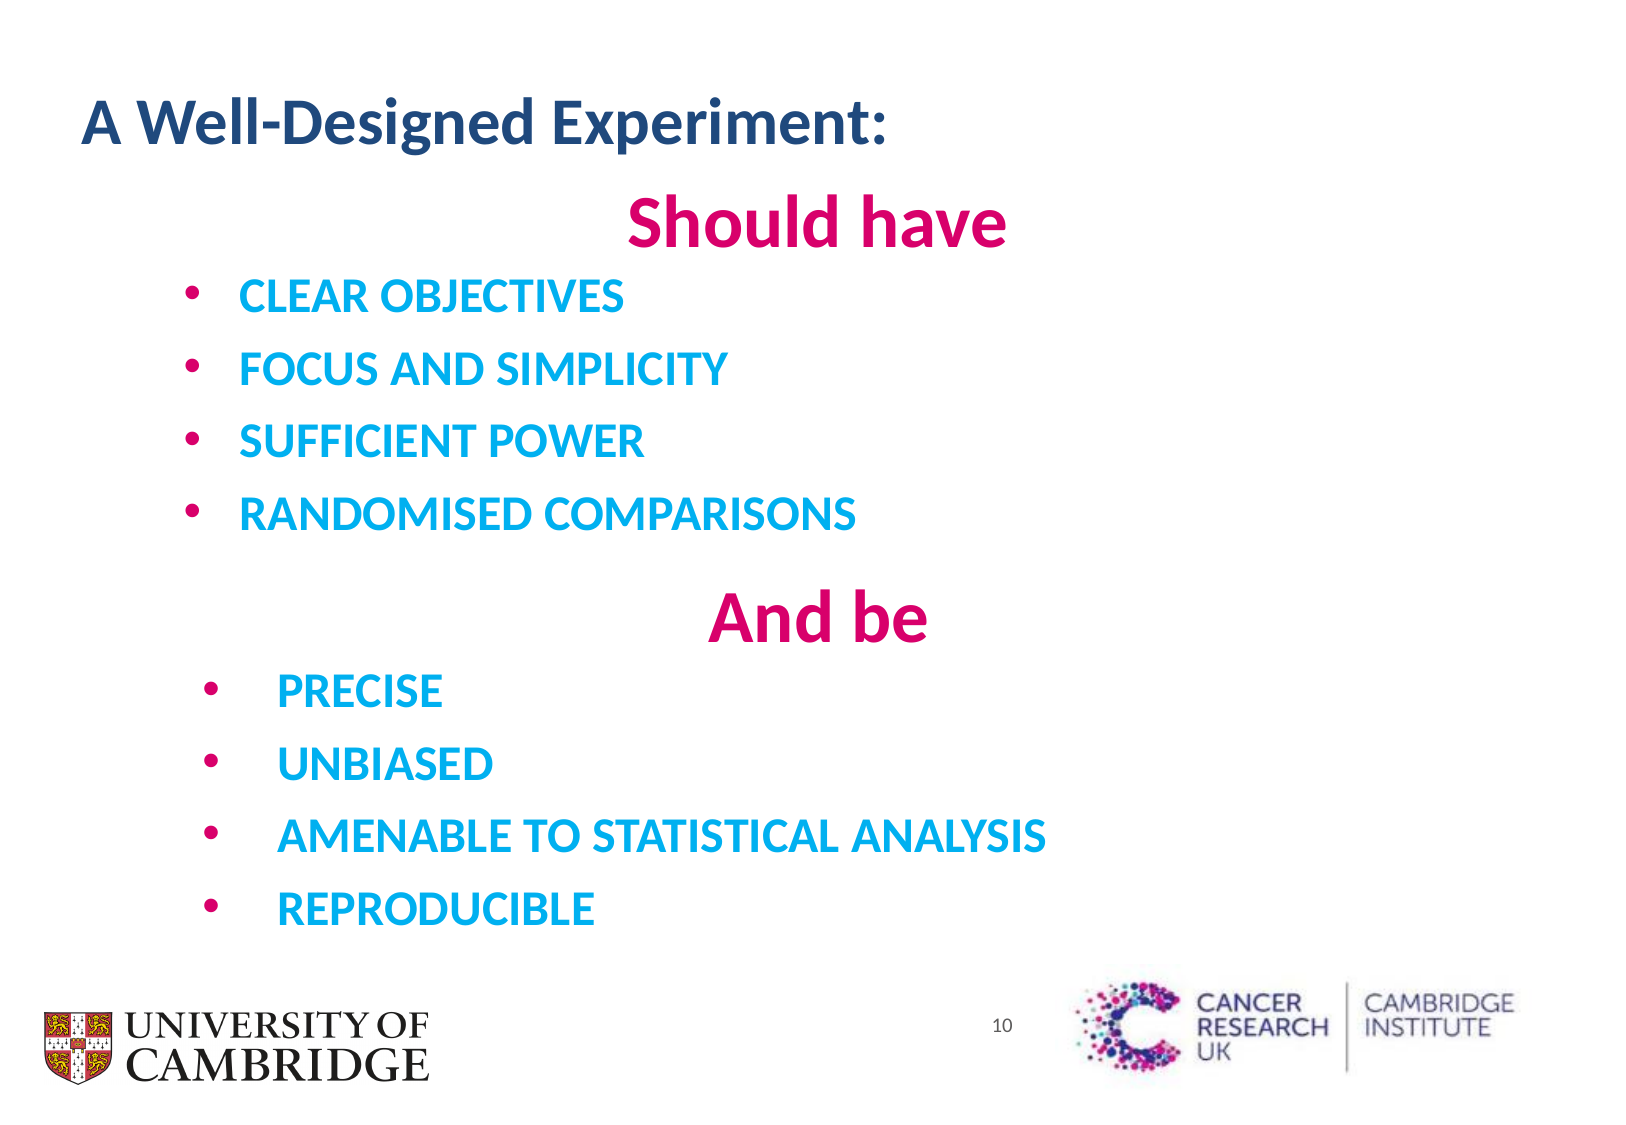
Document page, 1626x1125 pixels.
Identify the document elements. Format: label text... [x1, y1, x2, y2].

picture [1055, 964, 1568, 1101]
picture [44, 1011, 429, 1085]
slide_number 10 [991, 1011, 1037, 1074]
list Should have Clear objectives Focus and simplicity Sufficient power Randomised comparisons And be Precise Unbiased Amenable to statistical analysis Reproducible [183, 172, 1453, 848]
title A Well-Designed Experiment: [81, 83, 1544, 246]
